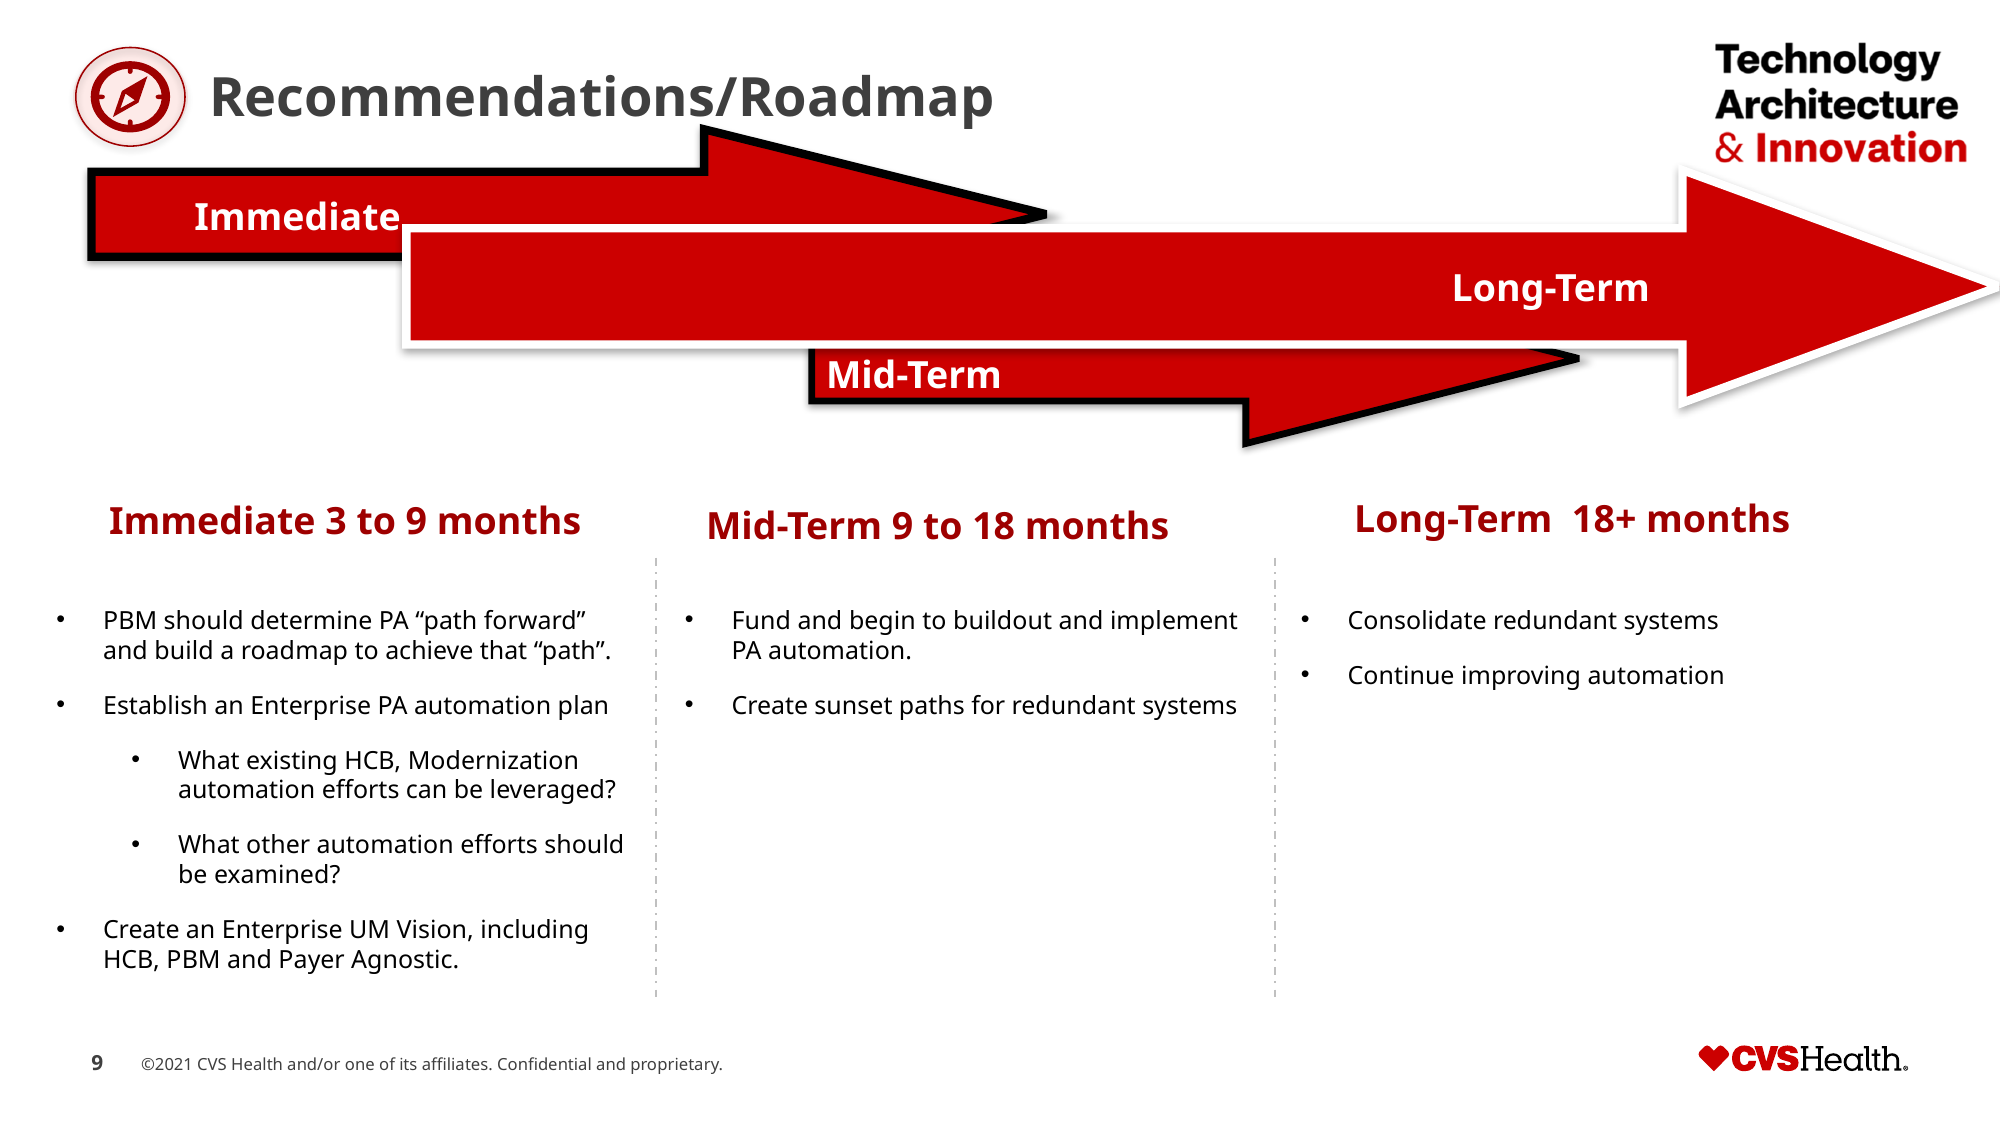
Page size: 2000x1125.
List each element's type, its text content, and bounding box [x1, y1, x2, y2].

text_box Fund and begin to buildout and implement PA automation. Create sunset paths for redundant systems [684, 604, 1263, 942]
title Recommendations/Roadmap [209, 69, 1452, 131]
text_box Consolidate redundant systems Continue improving automation [1300, 604, 1938, 1011]
text_box Mid-Term [826, 350, 1129, 396]
text_box Mid-Term 9 to 18 months [683, 501, 1193, 558]
text_box PBM should determine PA “path forward” and build a roadmap to achieve that “path”. Establish an Enterprise PA automation plan What existing HCB, Modernization automation efforts can be leveraged? What other automation efforts should be examined? Create an Enterprise UM Vision, including HCB, PBM and Payer Agnostic. [56, 604, 635, 1044]
text_box [90, 128, 1047, 258]
text_box [405, 169, 2000, 404]
text_box Immediate 3 to 9 months [91, 497, 600, 554]
text_box Immediate [194, 192, 443, 238]
text_box Long-Term [1451, 263, 1699, 309]
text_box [66, 41, 195, 153]
text_box [810, 355, 1579, 445]
picture [1698, 31, 1985, 179]
text_box Long-Term 18+ months [1254, 494, 1891, 551]
